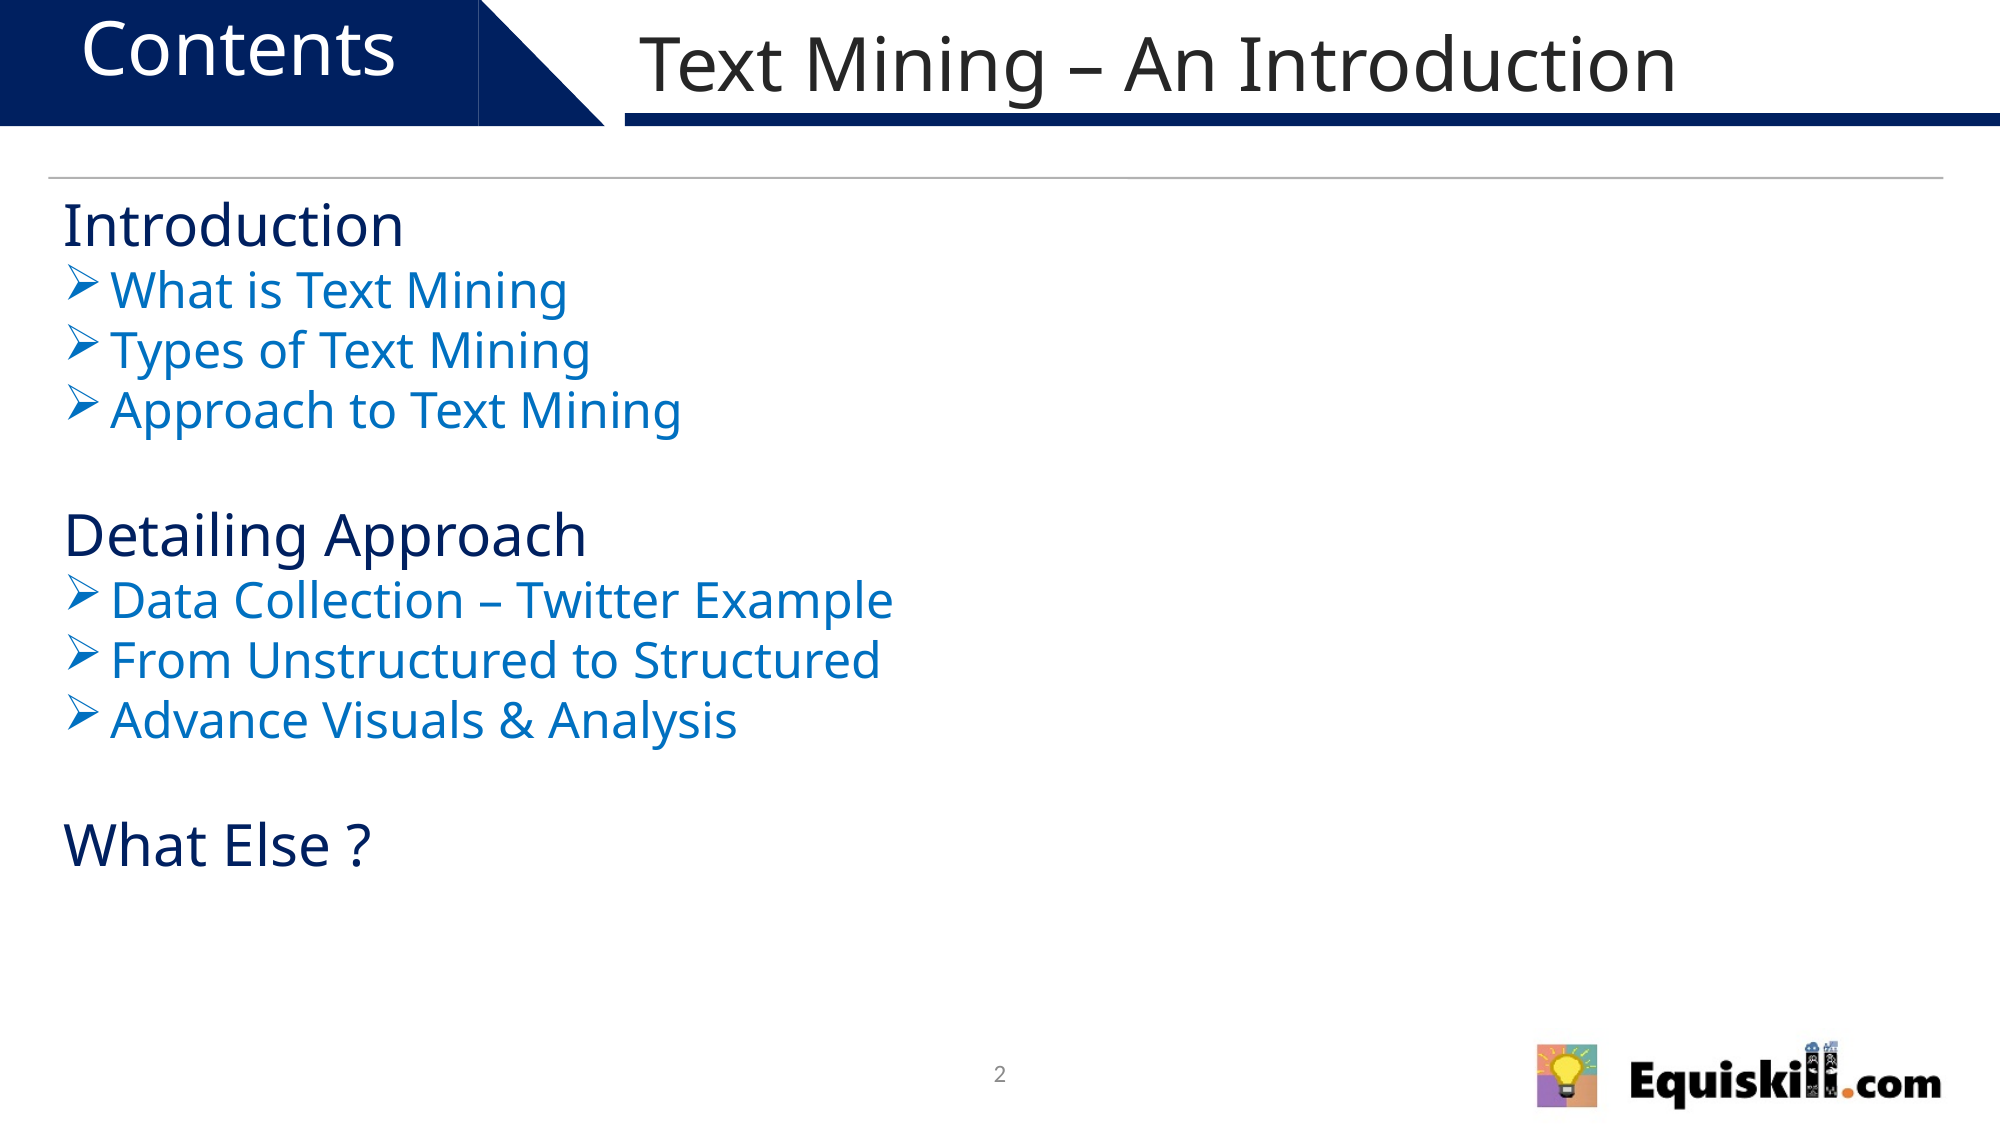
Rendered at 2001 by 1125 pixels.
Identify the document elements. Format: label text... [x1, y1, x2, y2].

text_box Text Mining – An Introduction [624, 8, 2000, 114]
text_box Contents [0, 0, 479, 127]
picture [1515, 1028, 2000, 1125]
text_box [479, 0, 607, 127]
footer 2 [662, 1042, 1338, 1103]
text_box Introduction What is Text Mining Types of Text Mining Approach to Text Mining Detailing Approach Data Collection – Twitter Example From Unstructured to Structured Advance Visuals & Analysis What Else ? [48, 208, 978, 1029]
text_box [624, 114, 2000, 127]
